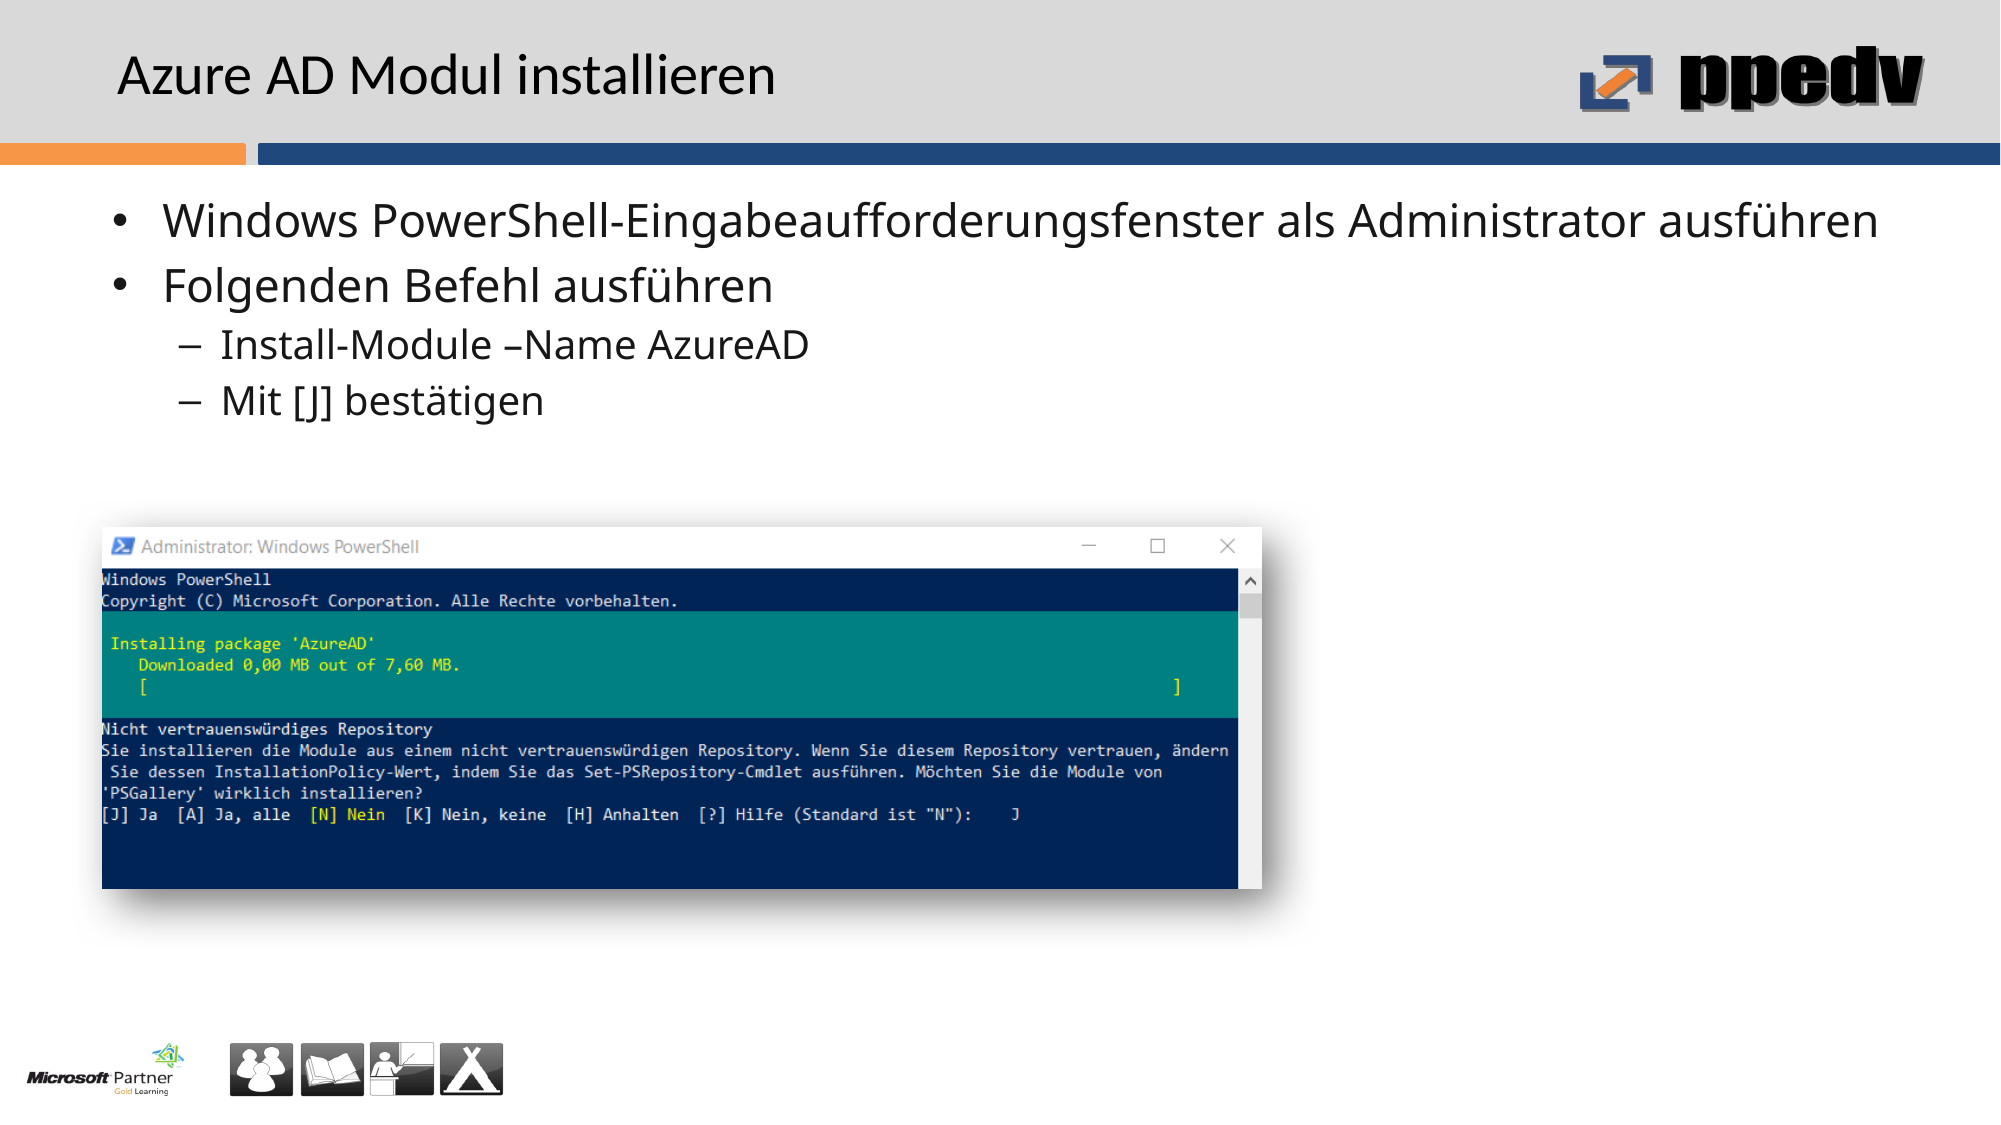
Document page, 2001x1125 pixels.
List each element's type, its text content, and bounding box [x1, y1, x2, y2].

list Windows PowerShell-Eingabeaufforderungsfenster als Administrator ausführen Folgenden Befehl ausführen Install-Module –Name AzureAD Mit [J] bestätigen [97, 184, 1922, 481]
title Azure AD Modul installieren [102, 5, 1520, 138]
picture [7, 1023, 528, 1118]
picture [1566, 40, 1953, 123]
picture [101, 527, 1262, 890]
